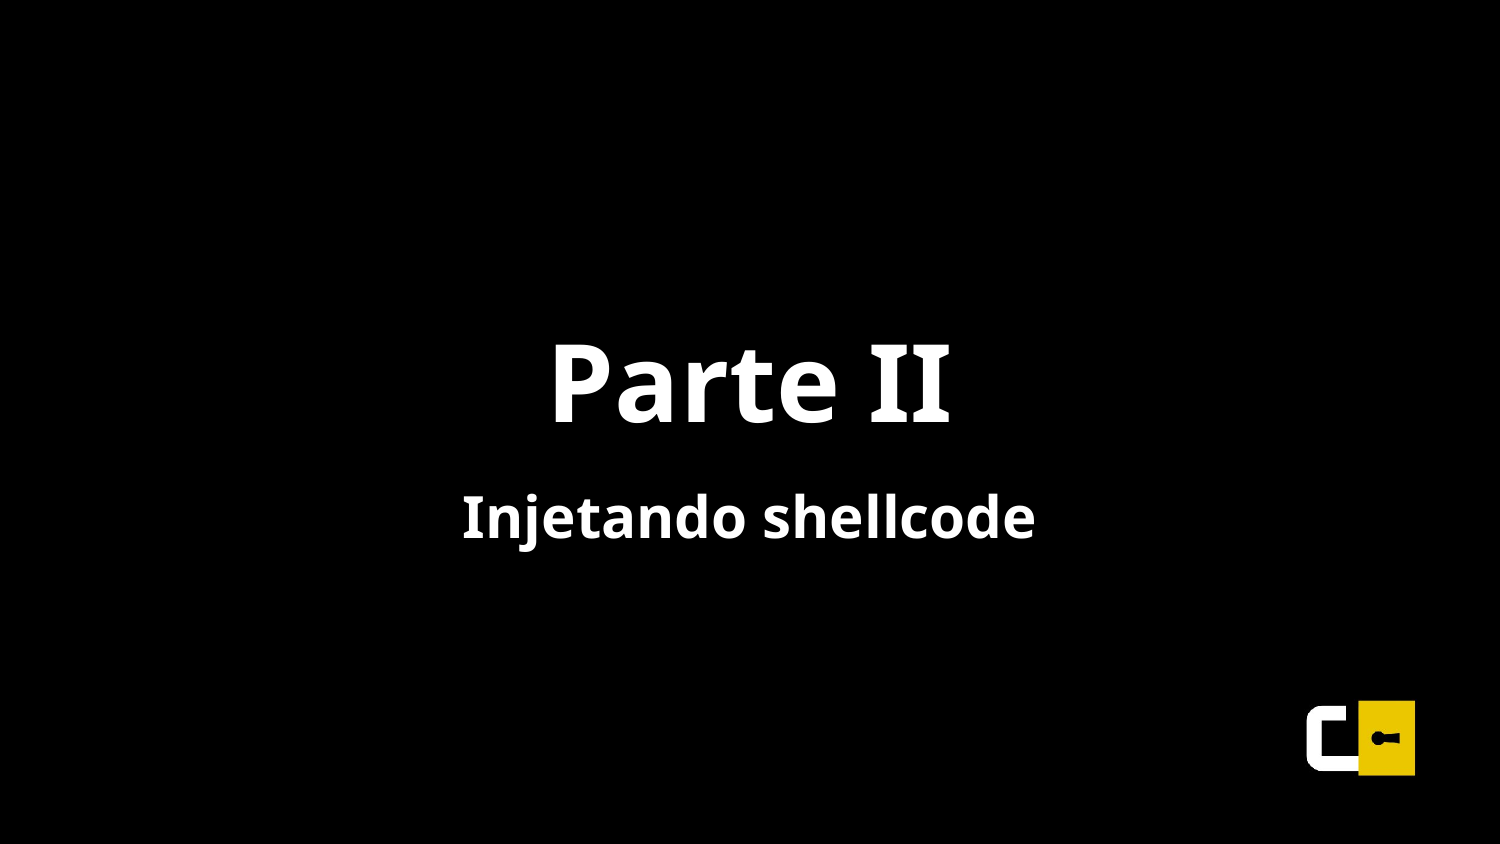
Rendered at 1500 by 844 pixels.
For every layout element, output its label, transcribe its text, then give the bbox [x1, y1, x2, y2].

picture [1300, 680, 1419, 779]
subtitle Injetando shellcode [51, 464, 1449, 595]
title Parte II [51, 122, 1449, 459]
